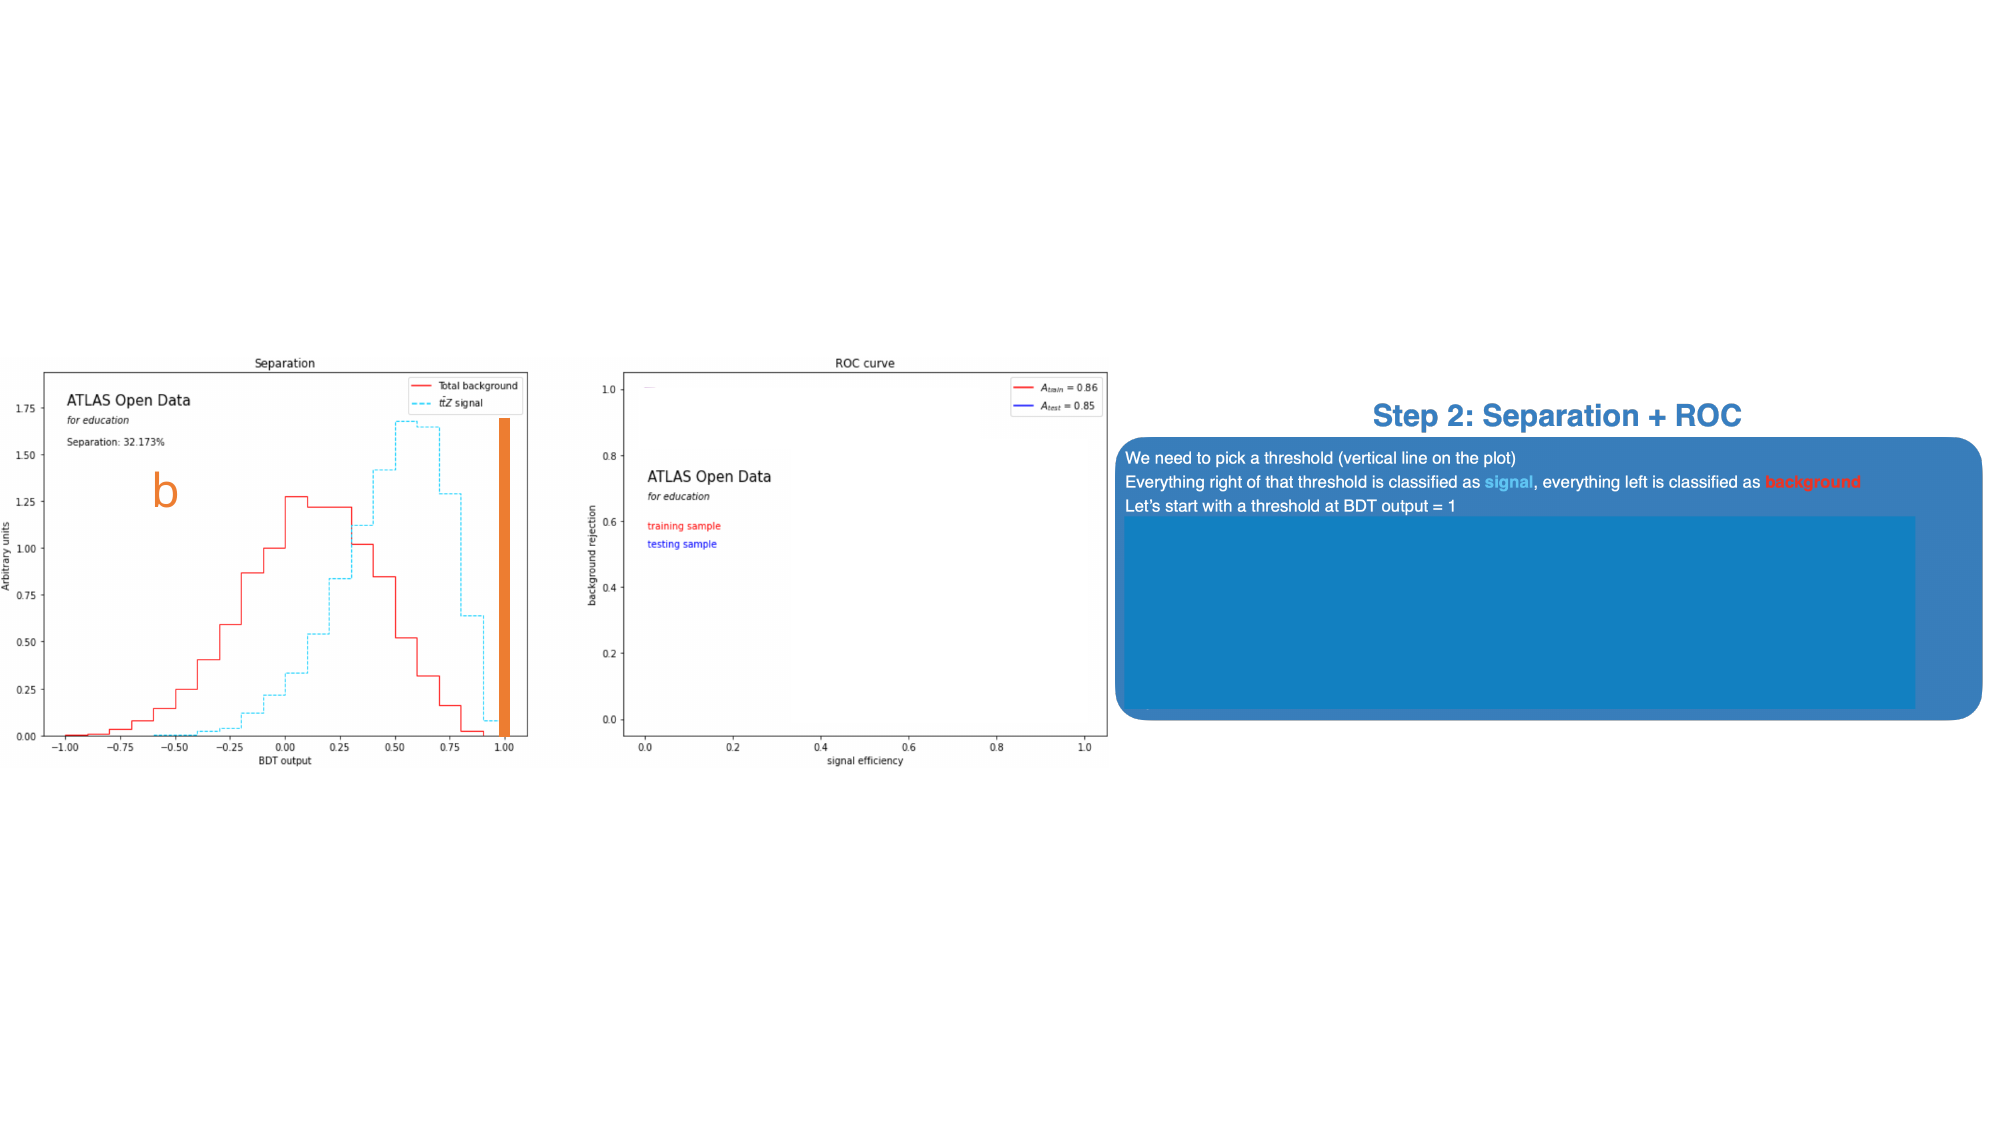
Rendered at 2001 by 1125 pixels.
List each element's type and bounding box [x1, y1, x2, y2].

text_box [0, 357, 2000, 768]
